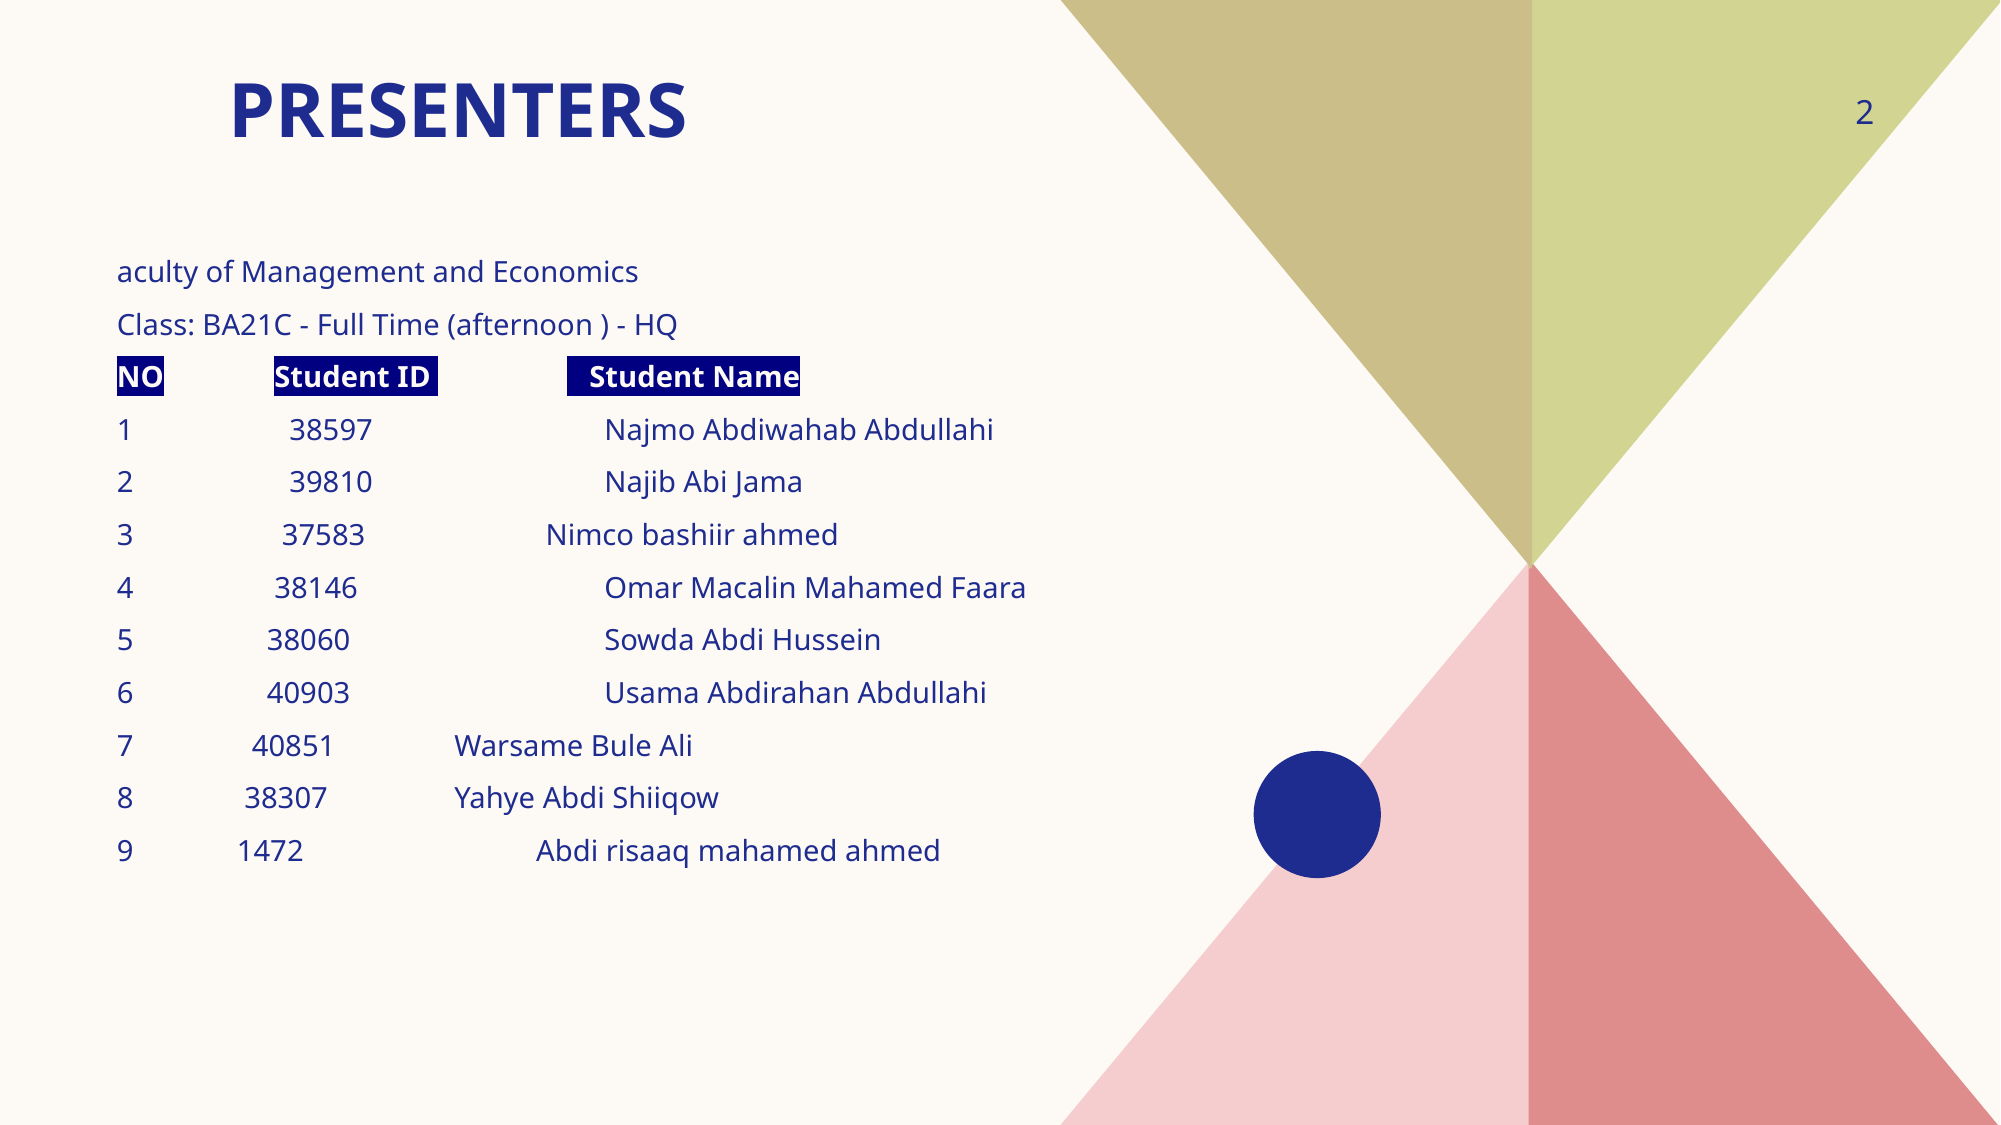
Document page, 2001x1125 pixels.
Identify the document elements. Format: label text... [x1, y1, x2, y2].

slide_number 2 [1699, 75, 1875, 153]
title Presenters [213, 45, 816, 153]
list aculty of Management and Economics Class: BA21C - Full Time (afternoon ) - HQ NO Student ID Student Name 38597 Najmo Abdiwahab Abdullahi 39810 Najib Abi Jama 37583 Nimco bashiir ahmed 38146 Omar Macalin Mahamed Faara 38060 Sowda Abdi Hussein 40903 Usama Abdirahan Abdullahi 40851 Warsame Bule Ali 38307 Yahye Abdi Shiiqow 1472 Abdi risaaq mahamed ahmed [101, 235, 1223, 1059]
